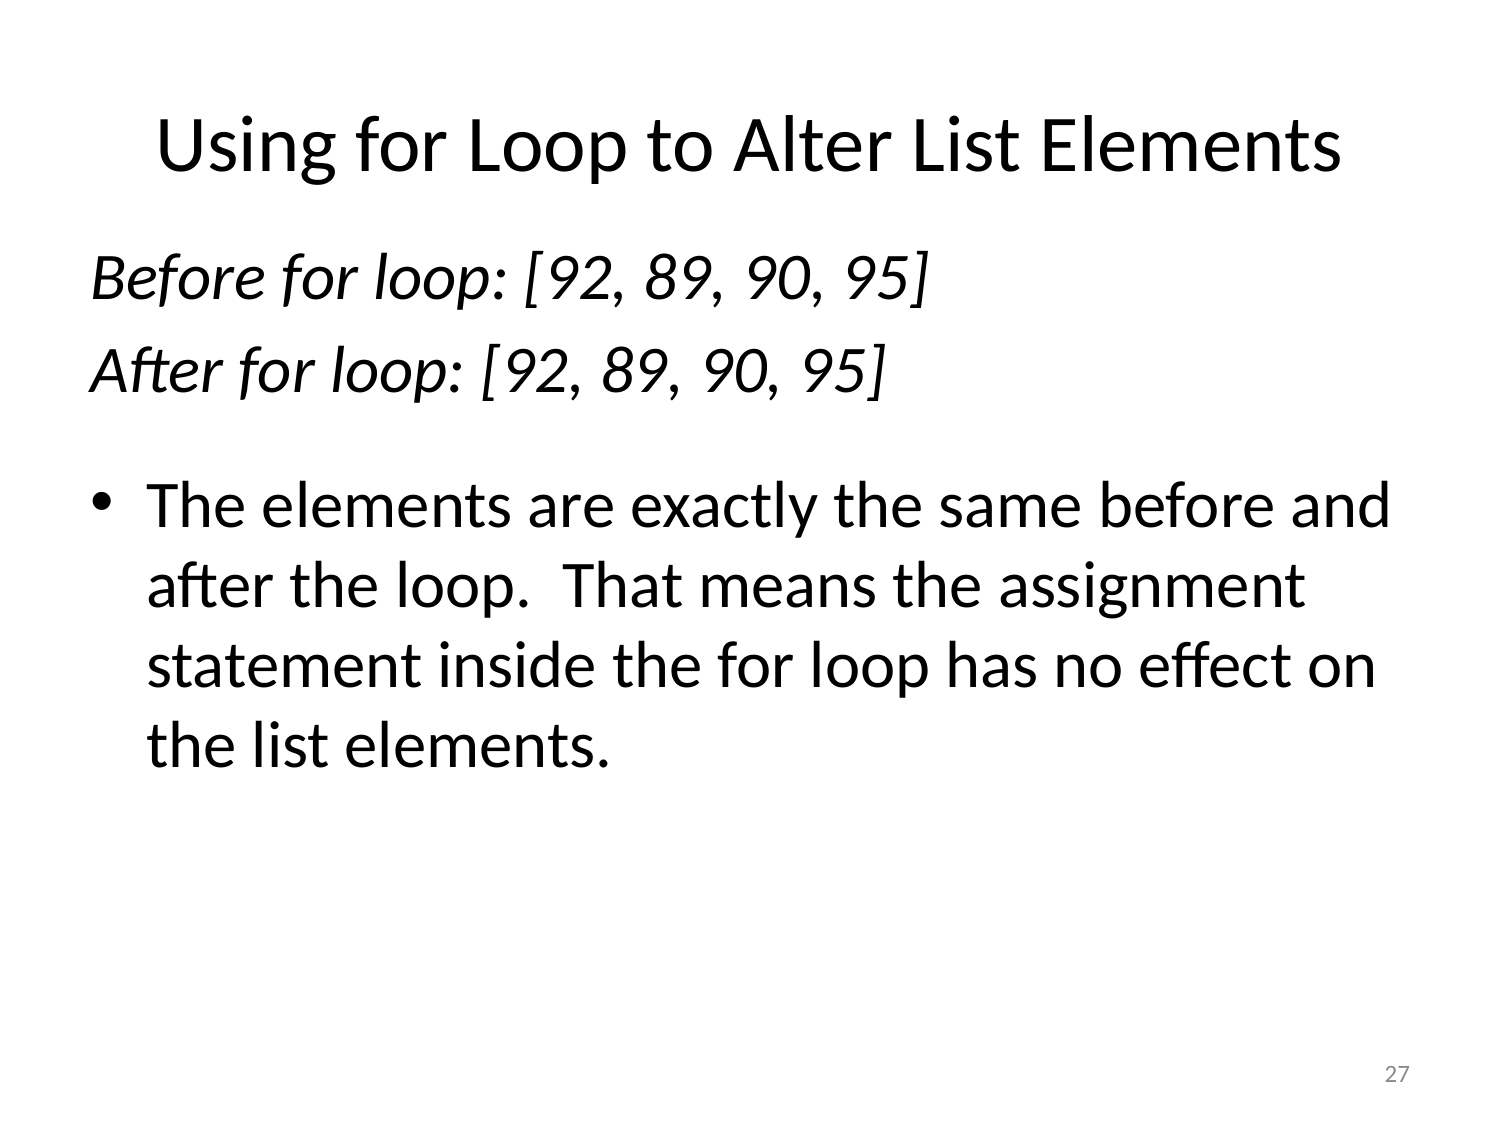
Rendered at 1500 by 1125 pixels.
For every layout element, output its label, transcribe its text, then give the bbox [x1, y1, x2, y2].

title Using for Loop to Alter List Elements [75, 45, 1425, 224]
slide_number 27 [1074, 1042, 1425, 1103]
list Before for loop: [92, 89, 90, 95] After for loop: [92, 89, 90, 95] The elements are exactly the same before and after the loop. That means the assignment statement inside the for loop has no effect on the list elements. [75, 224, 1450, 1075]
